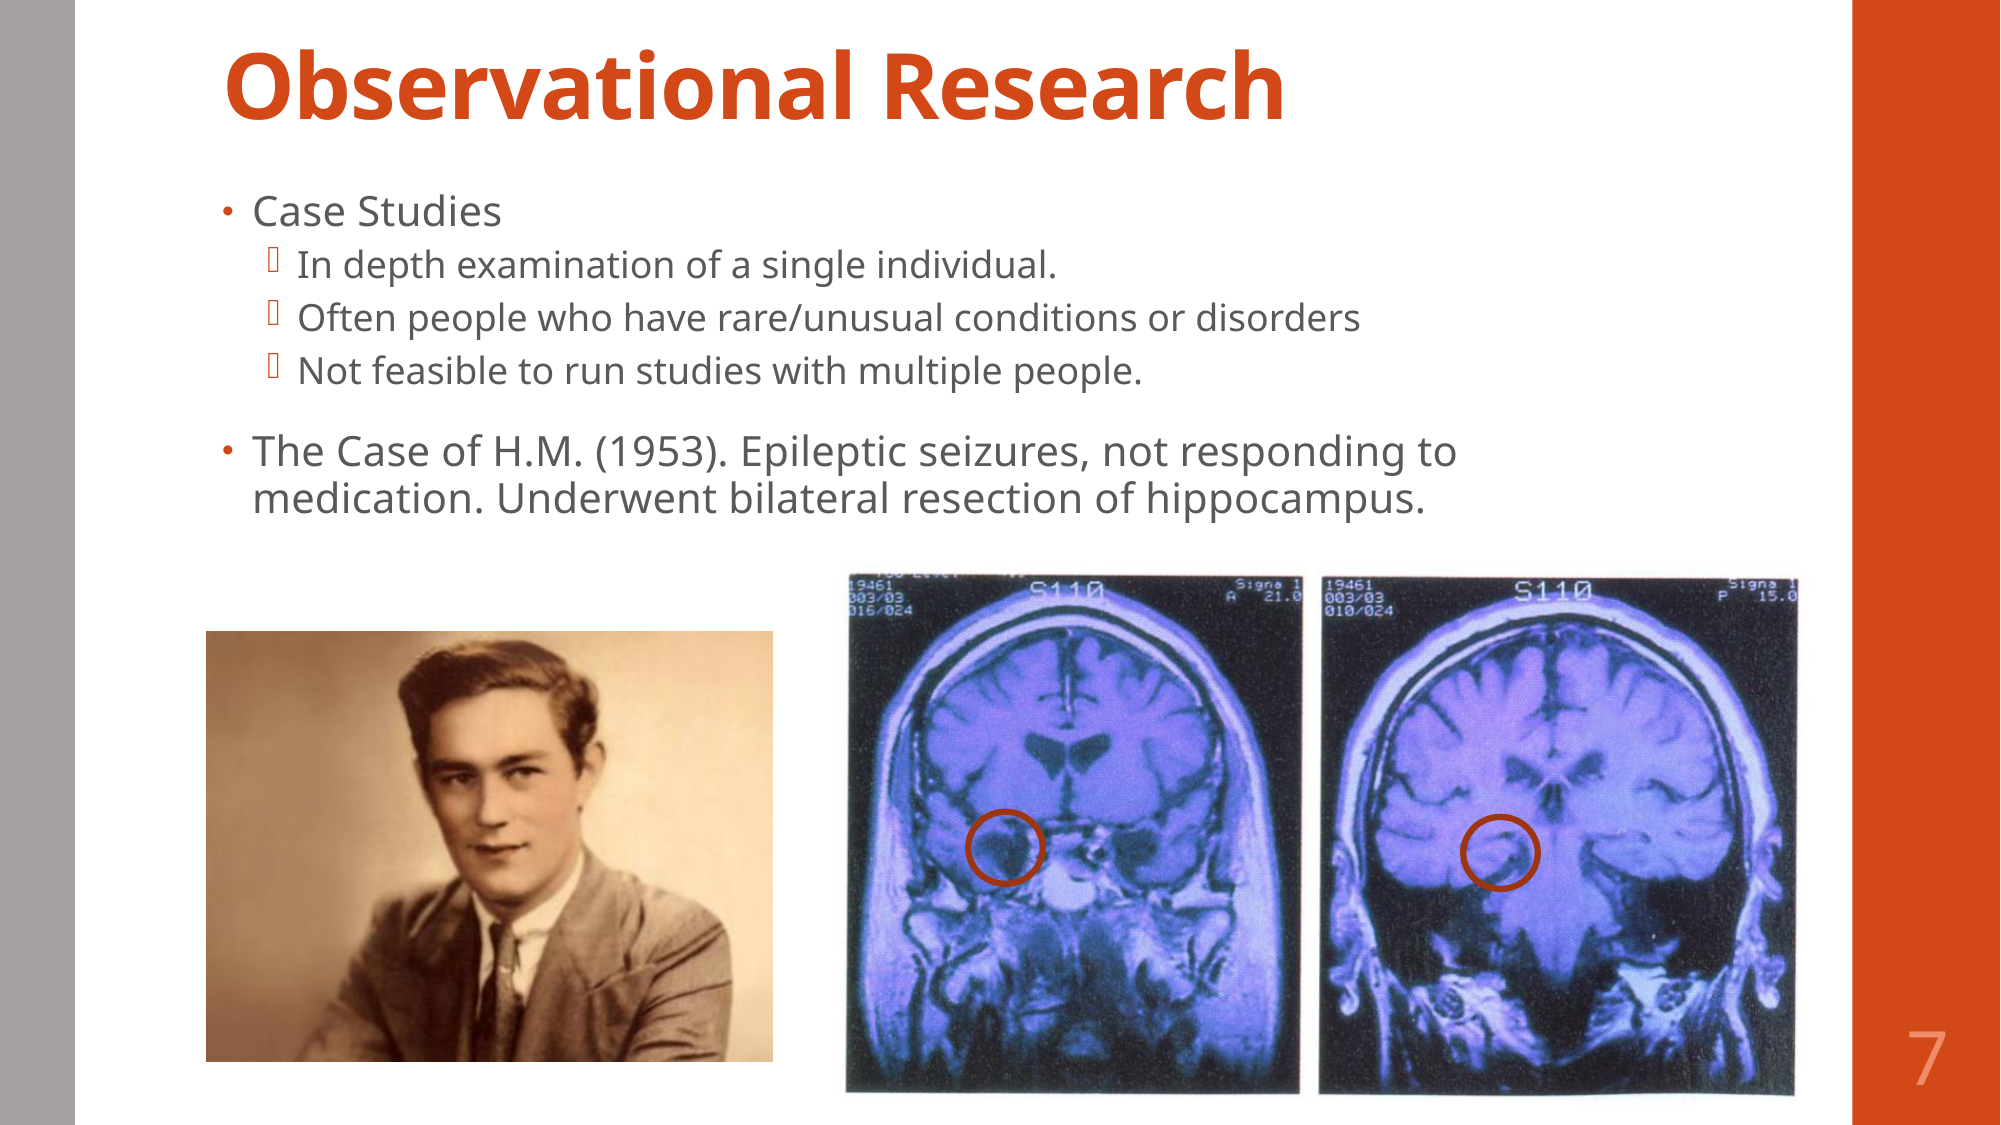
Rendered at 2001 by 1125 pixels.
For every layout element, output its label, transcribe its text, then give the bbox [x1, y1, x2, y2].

picture [835, 562, 1810, 1111]
picture [206, 631, 773, 1062]
title Observational Research [206, 0, 1797, 147]
list Case Studies In depth examination of a single individual. Often people who have rare/unusual conditions or disorders Not feasible to run studies with multiple people. The Case of H.M. (1953). Epileptic seizures, not responding to medication. Underwent bilateral resection of hippocampus. [206, 180, 1617, 895]
slide_number 7 [1852, 1012, 2000, 1110]
